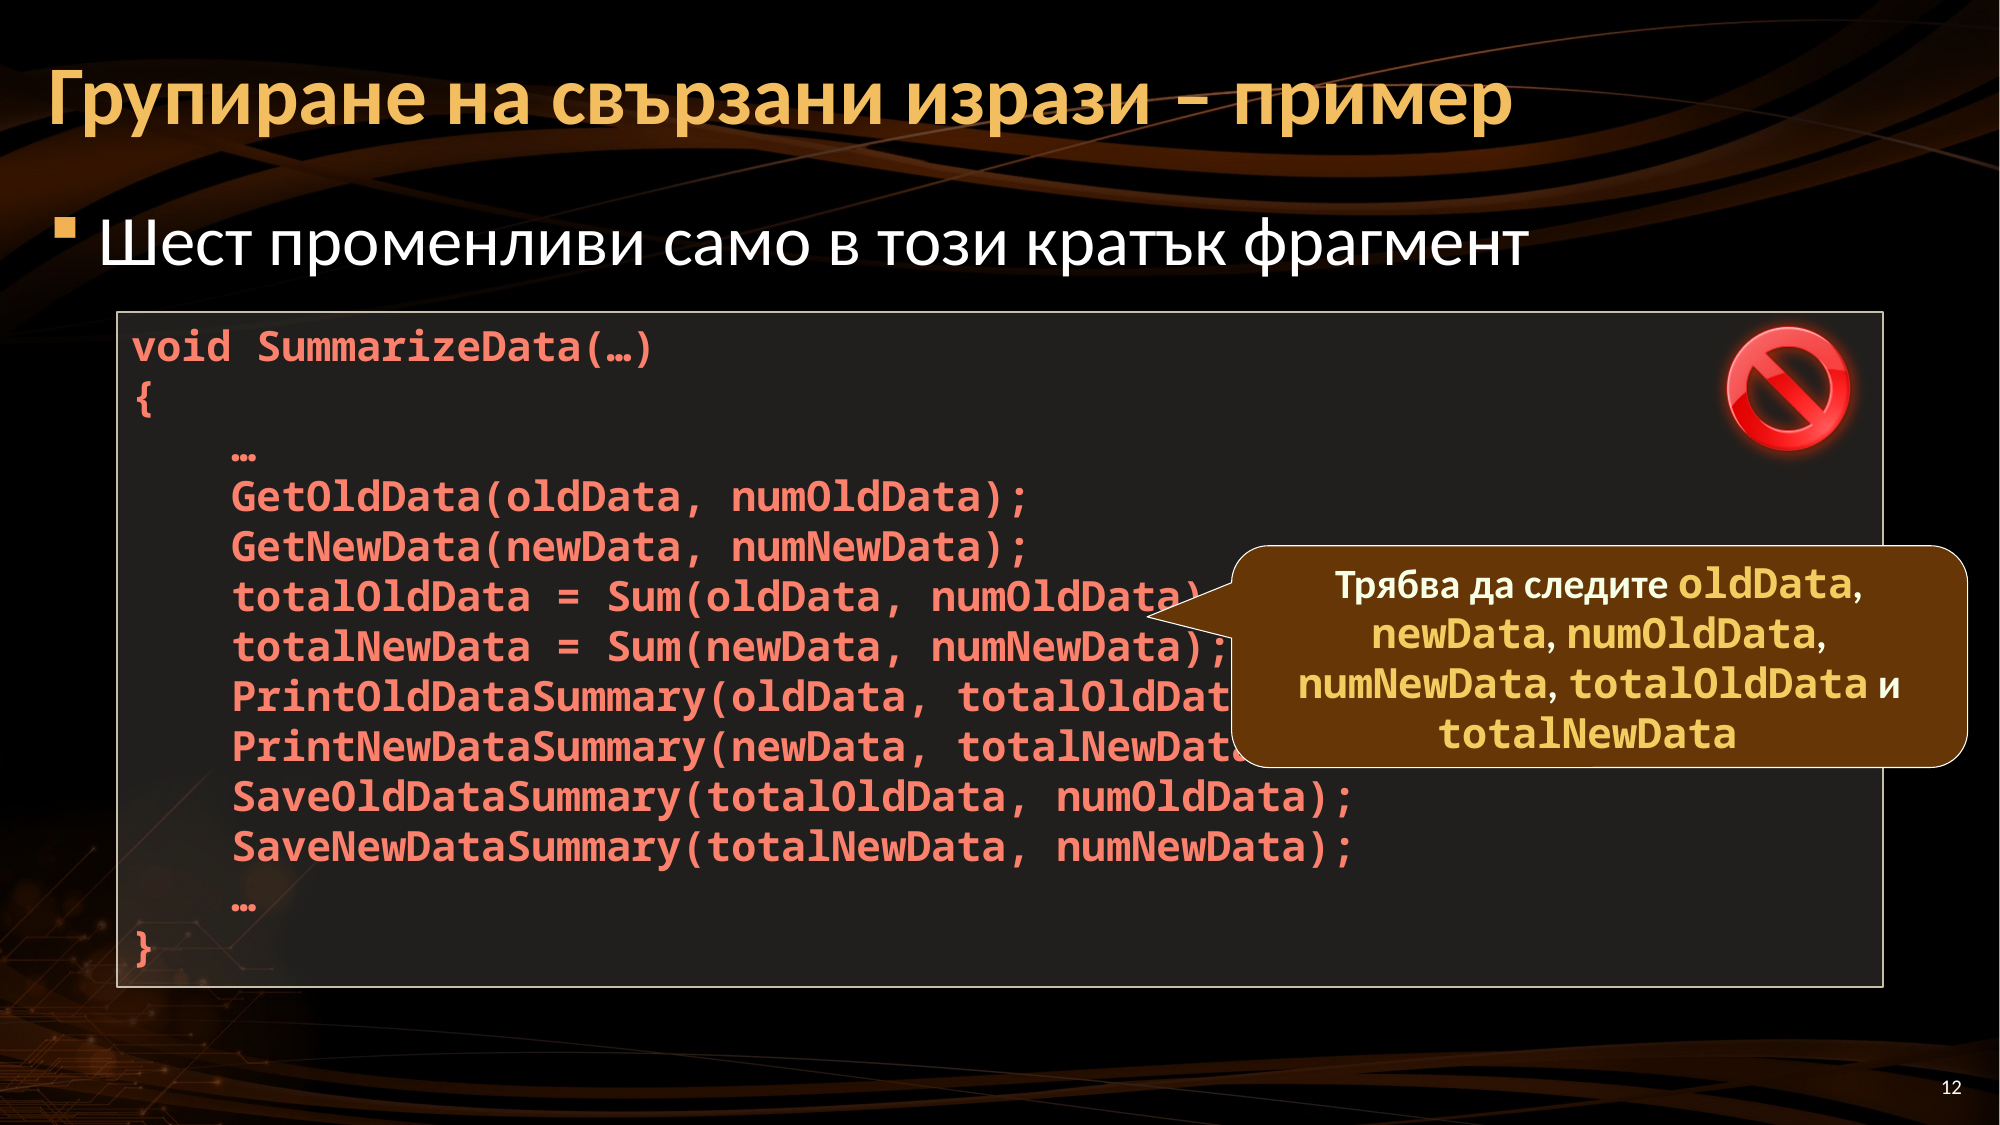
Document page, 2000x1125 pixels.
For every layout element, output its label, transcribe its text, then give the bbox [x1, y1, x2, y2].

text_box Трябва да следите oldData, newData, numOldData, numNewData, totalOldData и totalNewData [1147, 545, 1968, 768]
list Шест променливи само в този кратък фрагмент [31, 189, 1968, 1103]
picture [0, 0, 2000, 1125]
text_box void SummarizeData(…) { … GetOldData(oldData, numOldData); GetNewData(newData, numNewData); totalOldData = Sum(oldData, numOldData); totalNewData = Sum(newData, numNewData); PrintOldDataSummary(oldData, totalOldData); PrintNewDataSummary(newData, totalNewData); SaveOldDataSummary(totalOldData, numOldData); SaveNewDataSummary(totalNewData, numNewData); … } [116, 312, 1883, 988]
slide_number 12 [1897, 1070, 1968, 1103]
title Групиране на свързани изрази – пример [30, 6, 1968, 189]
